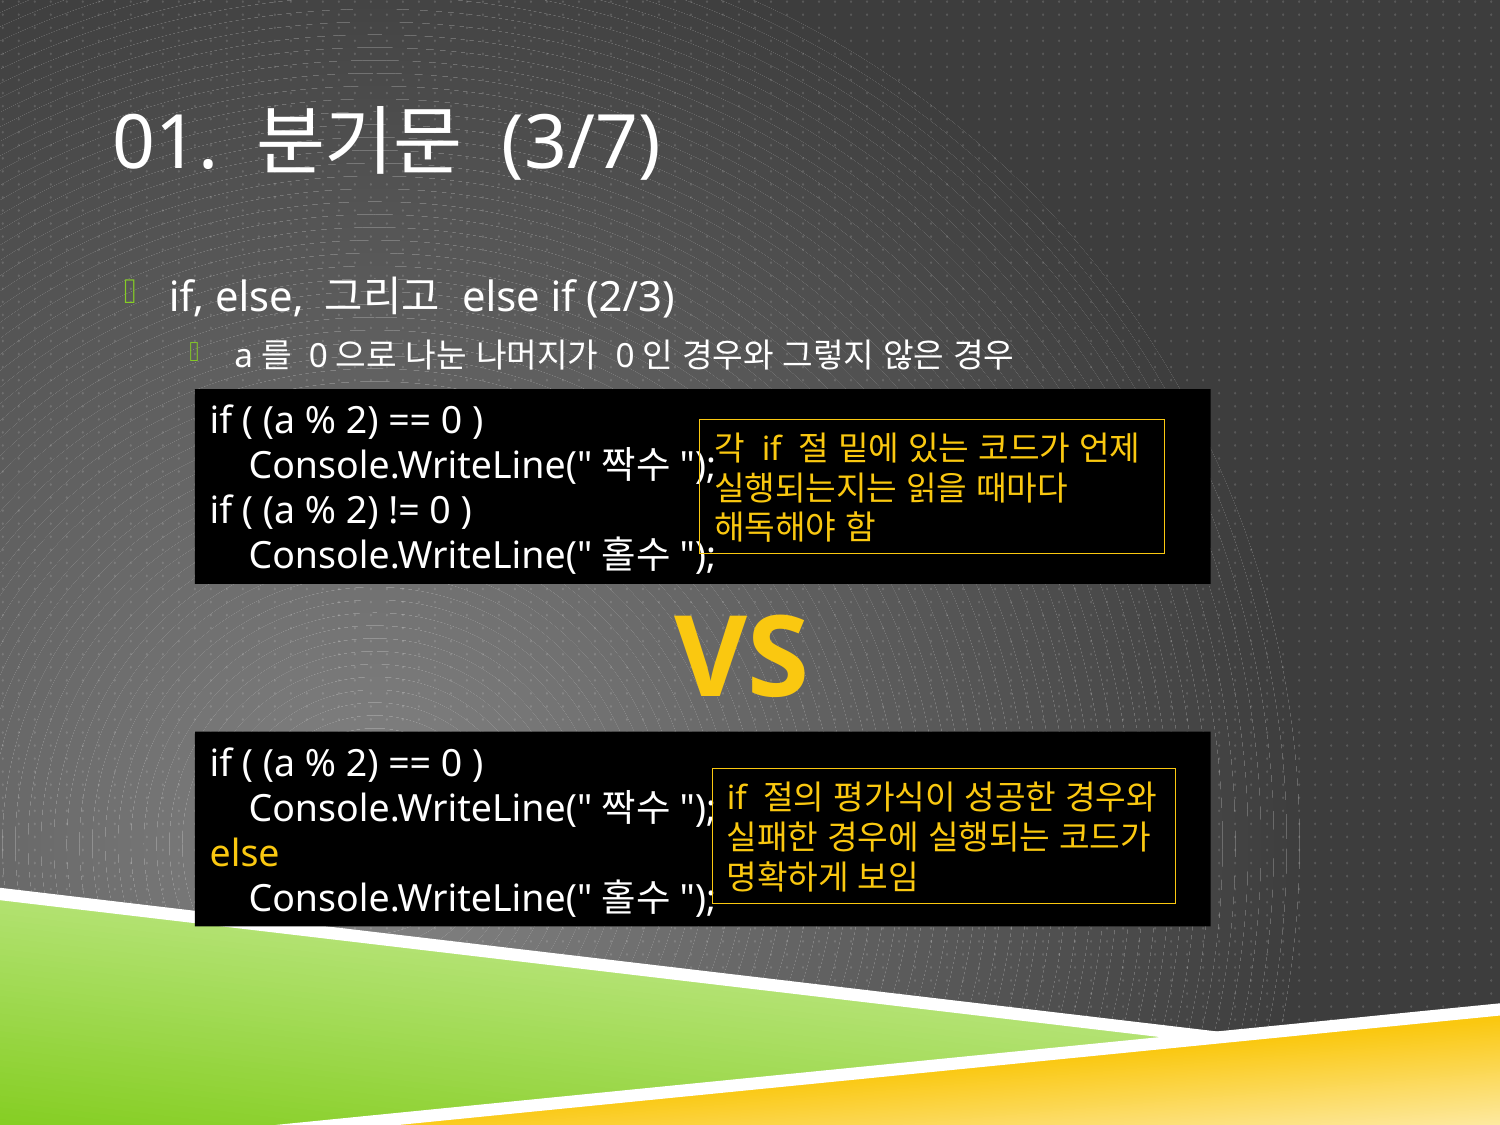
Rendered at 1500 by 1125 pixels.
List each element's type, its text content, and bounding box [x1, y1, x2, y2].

text_box if 절의 평가식이 성공한 경우와 실패한 경우에 실행되는 코드가 명확하게 보임 [712, 768, 1176, 904]
text_box if ( (a % 2) == 0 ) Console.WriteLine("짝수"); else Console.WriteLine("홀수"); [194, 731, 1211, 927]
list if, else, 그리고 else if (2/3) a를 0으로 나눈 나머지가 0인 경우와 그렇지 않은 경우 [112, 262, 1388, 941]
text_box VS [659, 576, 825, 727]
text_box if ( (a % 2) == 0 ) Console.WriteLine("짝수"); if ( (a % 2) != 0 ) Console.WriteLine("홀수"); [194, 389, 1211, 584]
text_box 각 if 절 밑에 있는 코드가 언제 실행되는지는 읽을 때마다 해독해야 함 [699, 419, 1165, 554]
title 01. 분기문 (3/7) [112, 45, 1388, 233]
